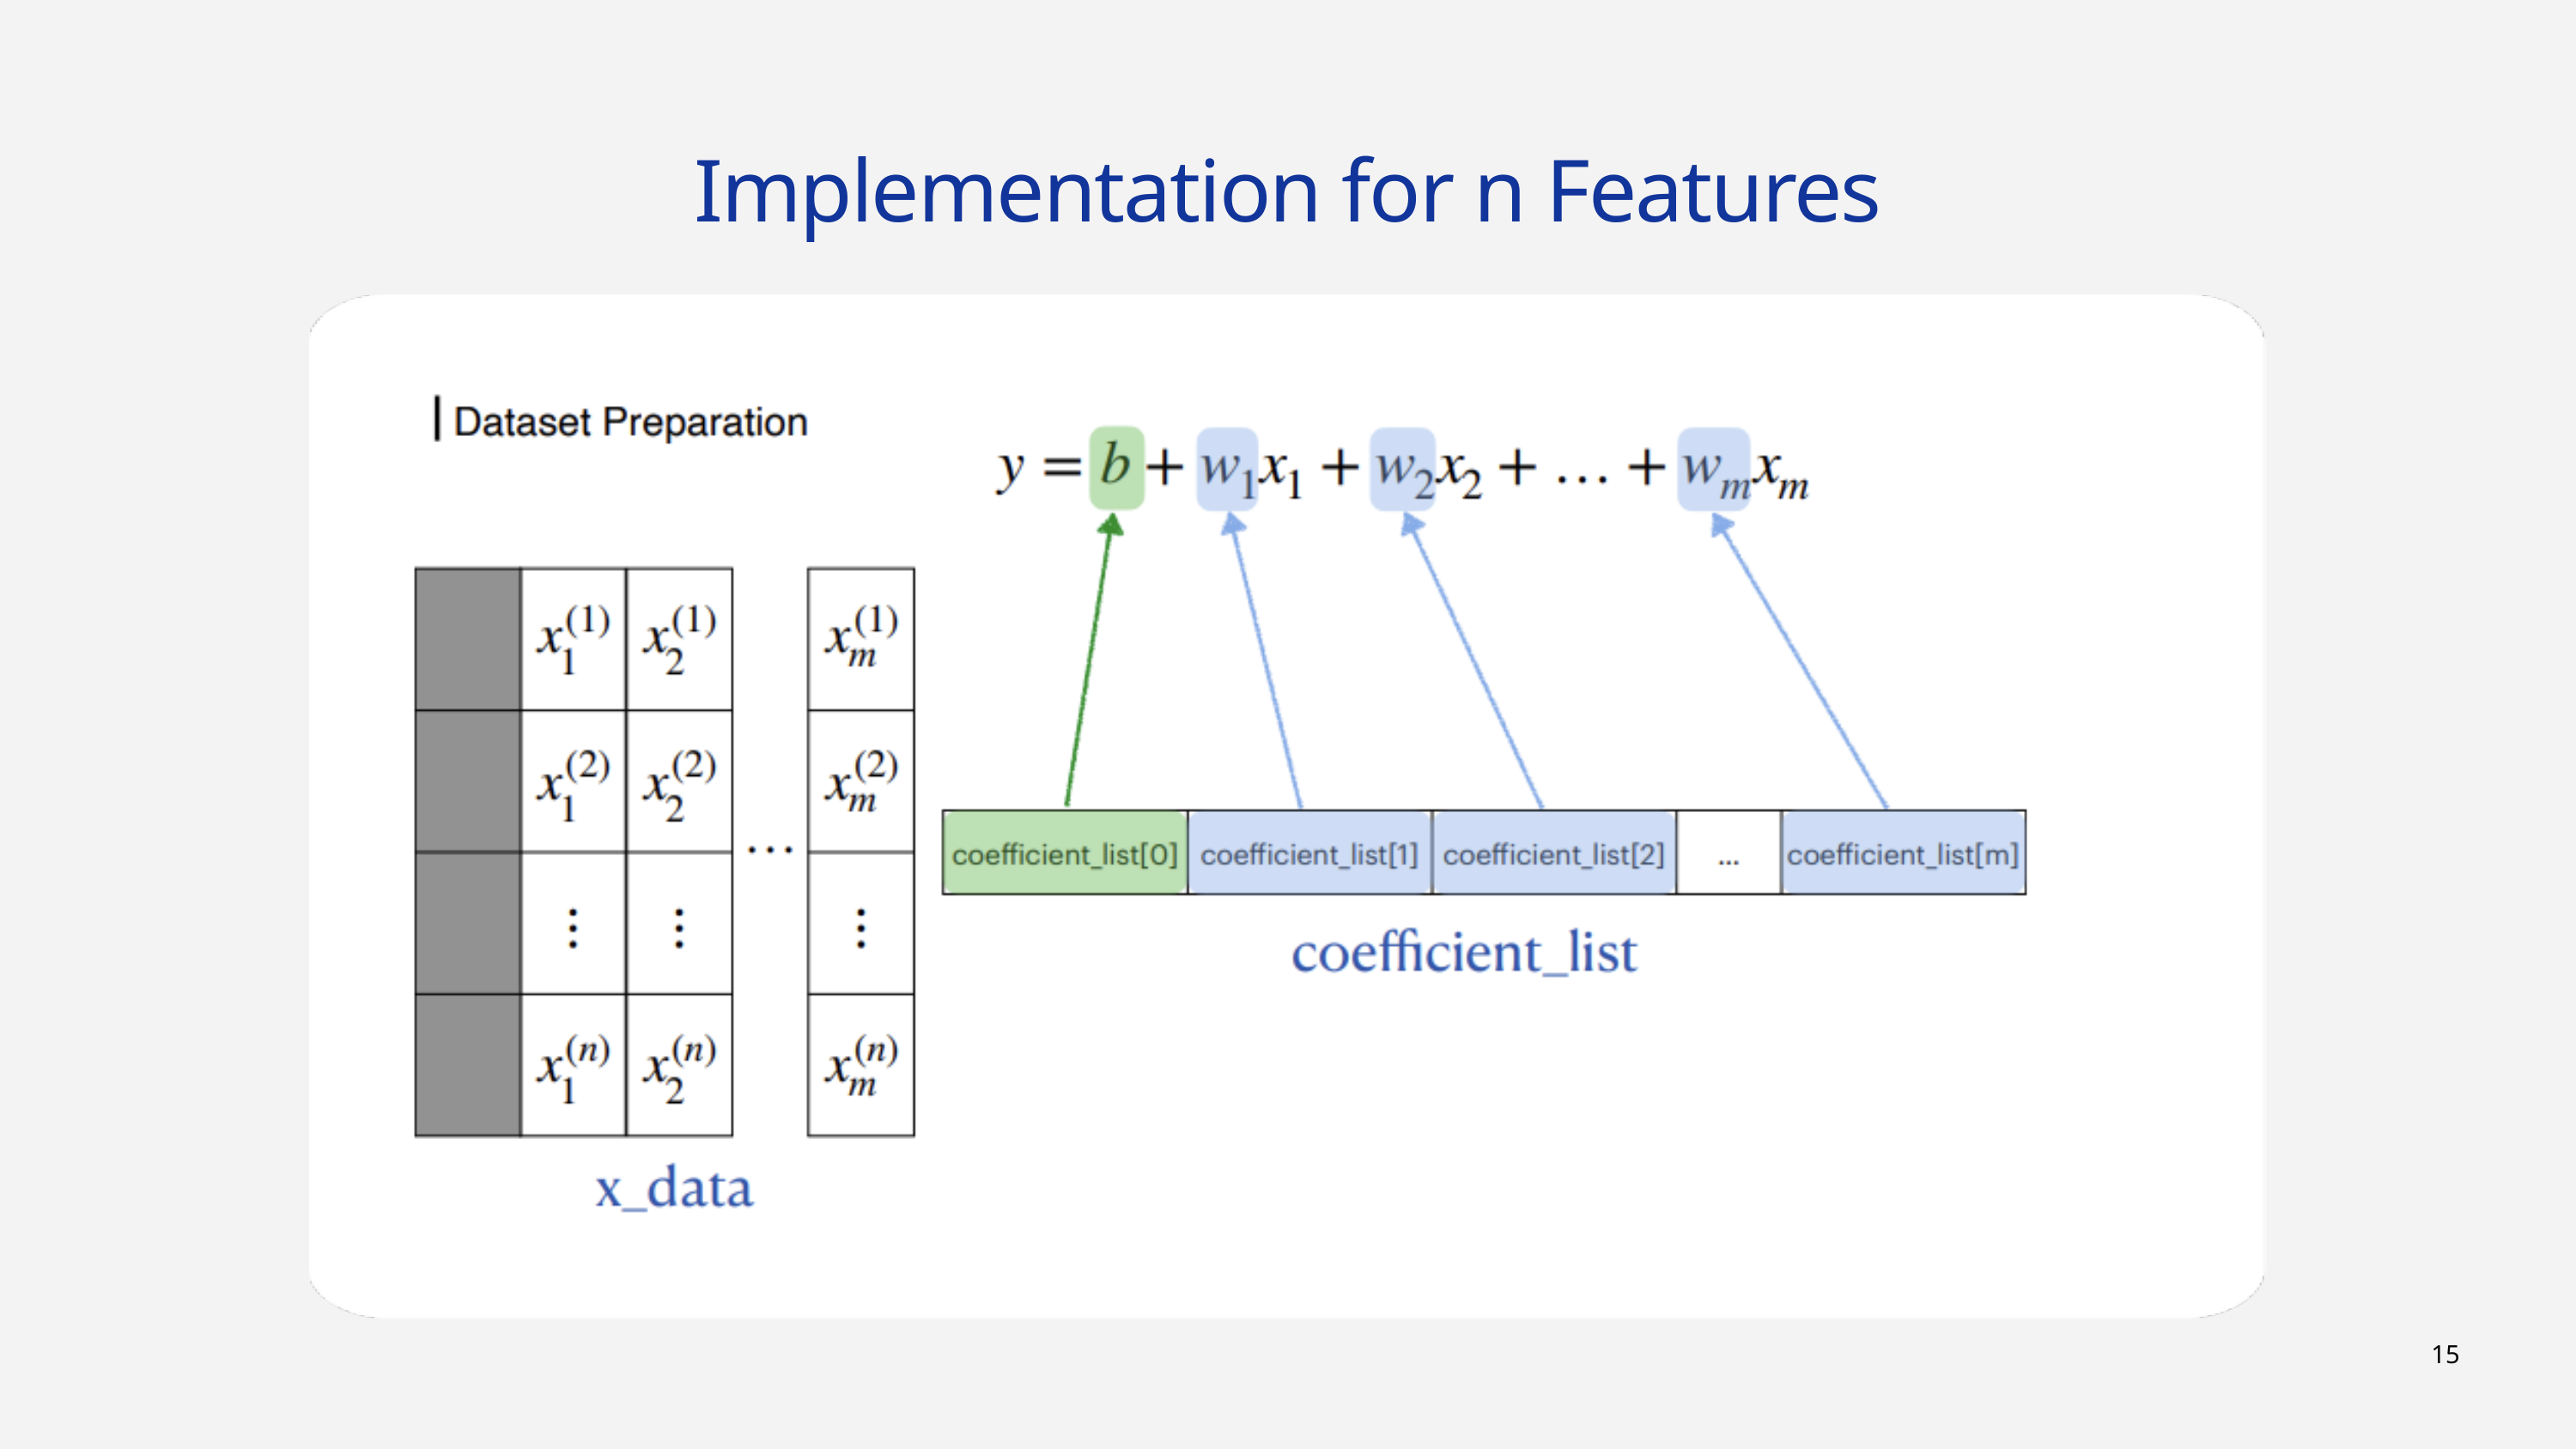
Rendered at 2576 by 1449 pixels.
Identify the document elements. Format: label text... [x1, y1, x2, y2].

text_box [309, 294, 2267, 1319]
text_box Implementation for n Features [309, 130, 2267, 246]
picture [407, 383, 2087, 1231]
text_box 15 [2385, 1331, 2473, 1375]
